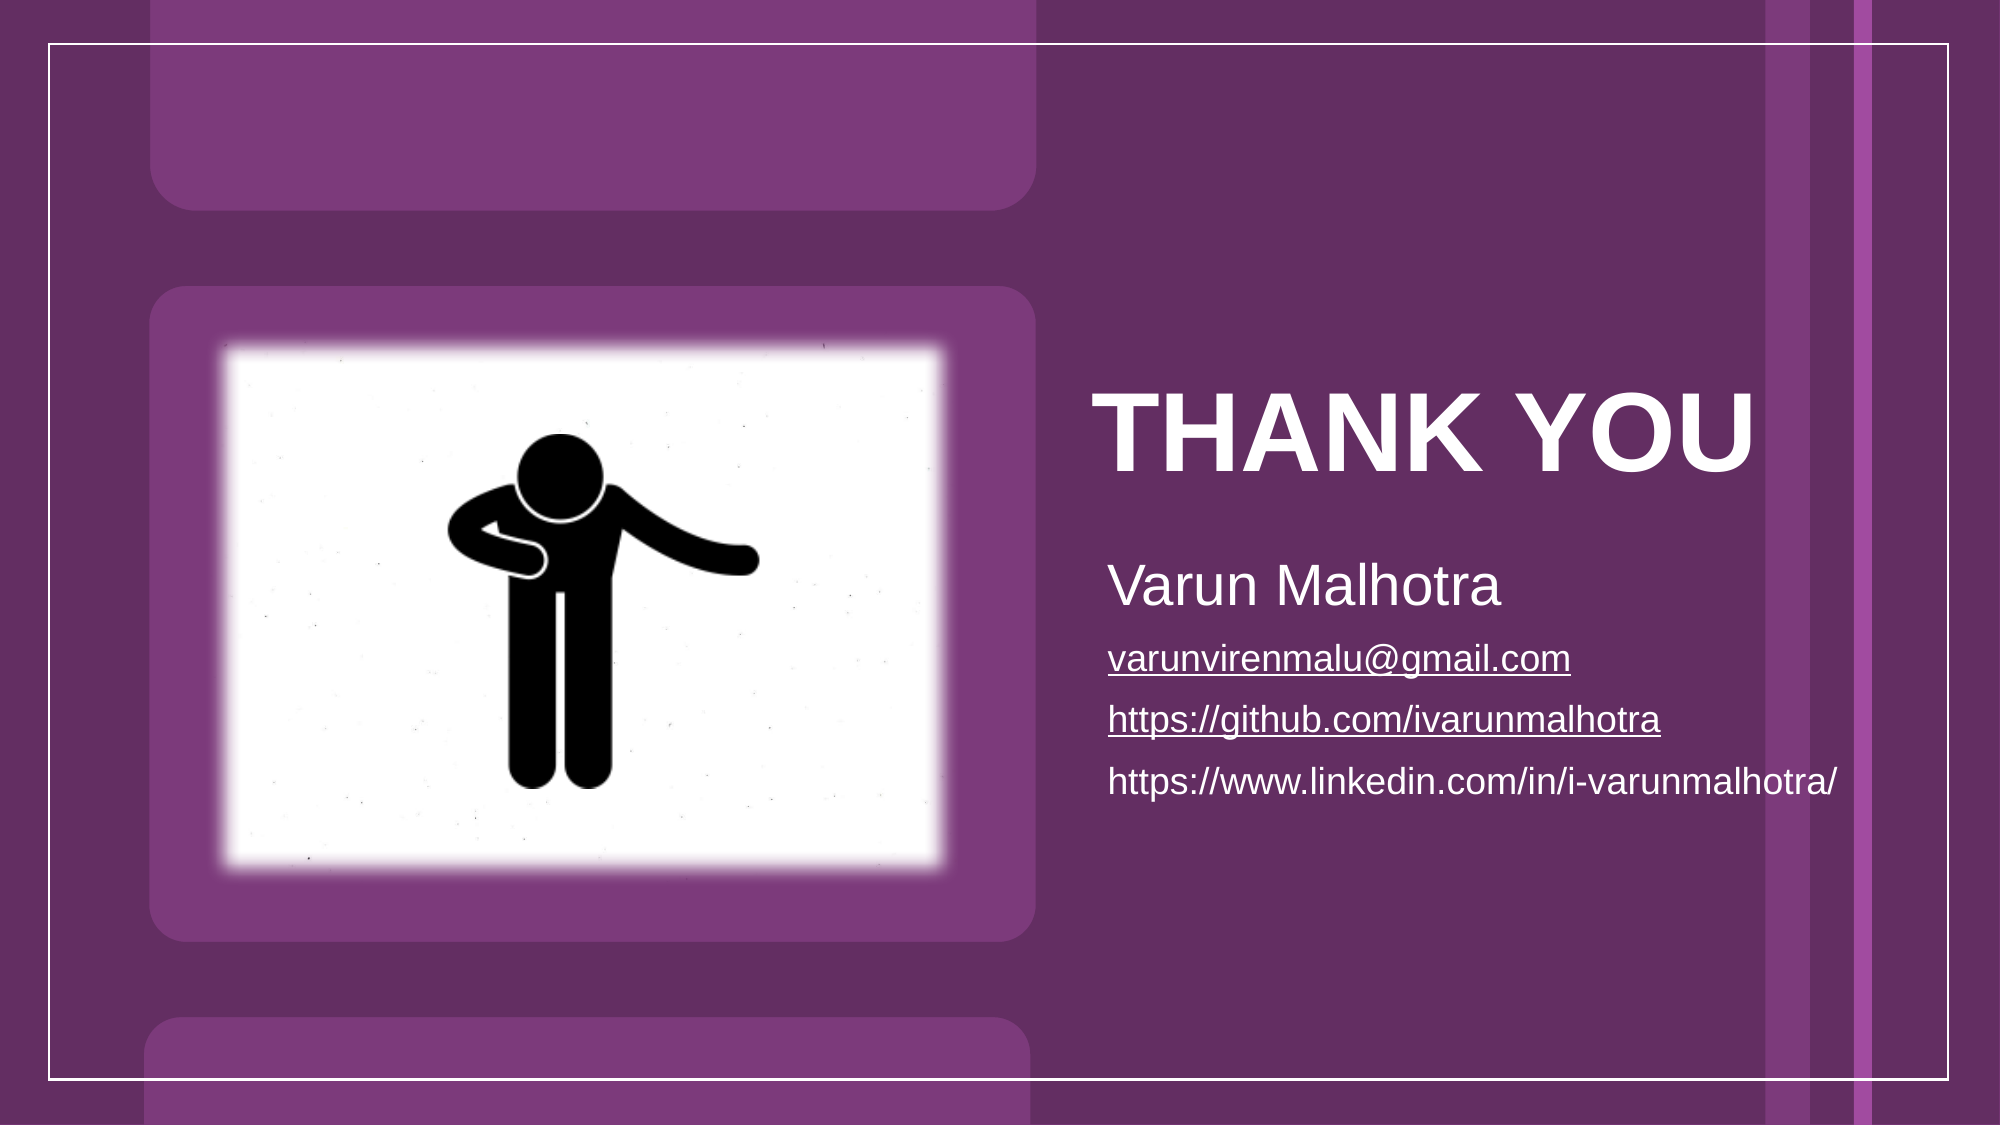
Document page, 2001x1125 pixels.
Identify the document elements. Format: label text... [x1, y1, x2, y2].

list Varun Malhotra varunvirenmalu@gmail.com https://github.com/ivarunmalhotra https://www.linkedin.com/in/i-varunmalhotra/ [1092, 548, 1905, 1068]
picture [205, 328, 959, 887]
title THANK YOU [1076, 57, 1795, 504]
